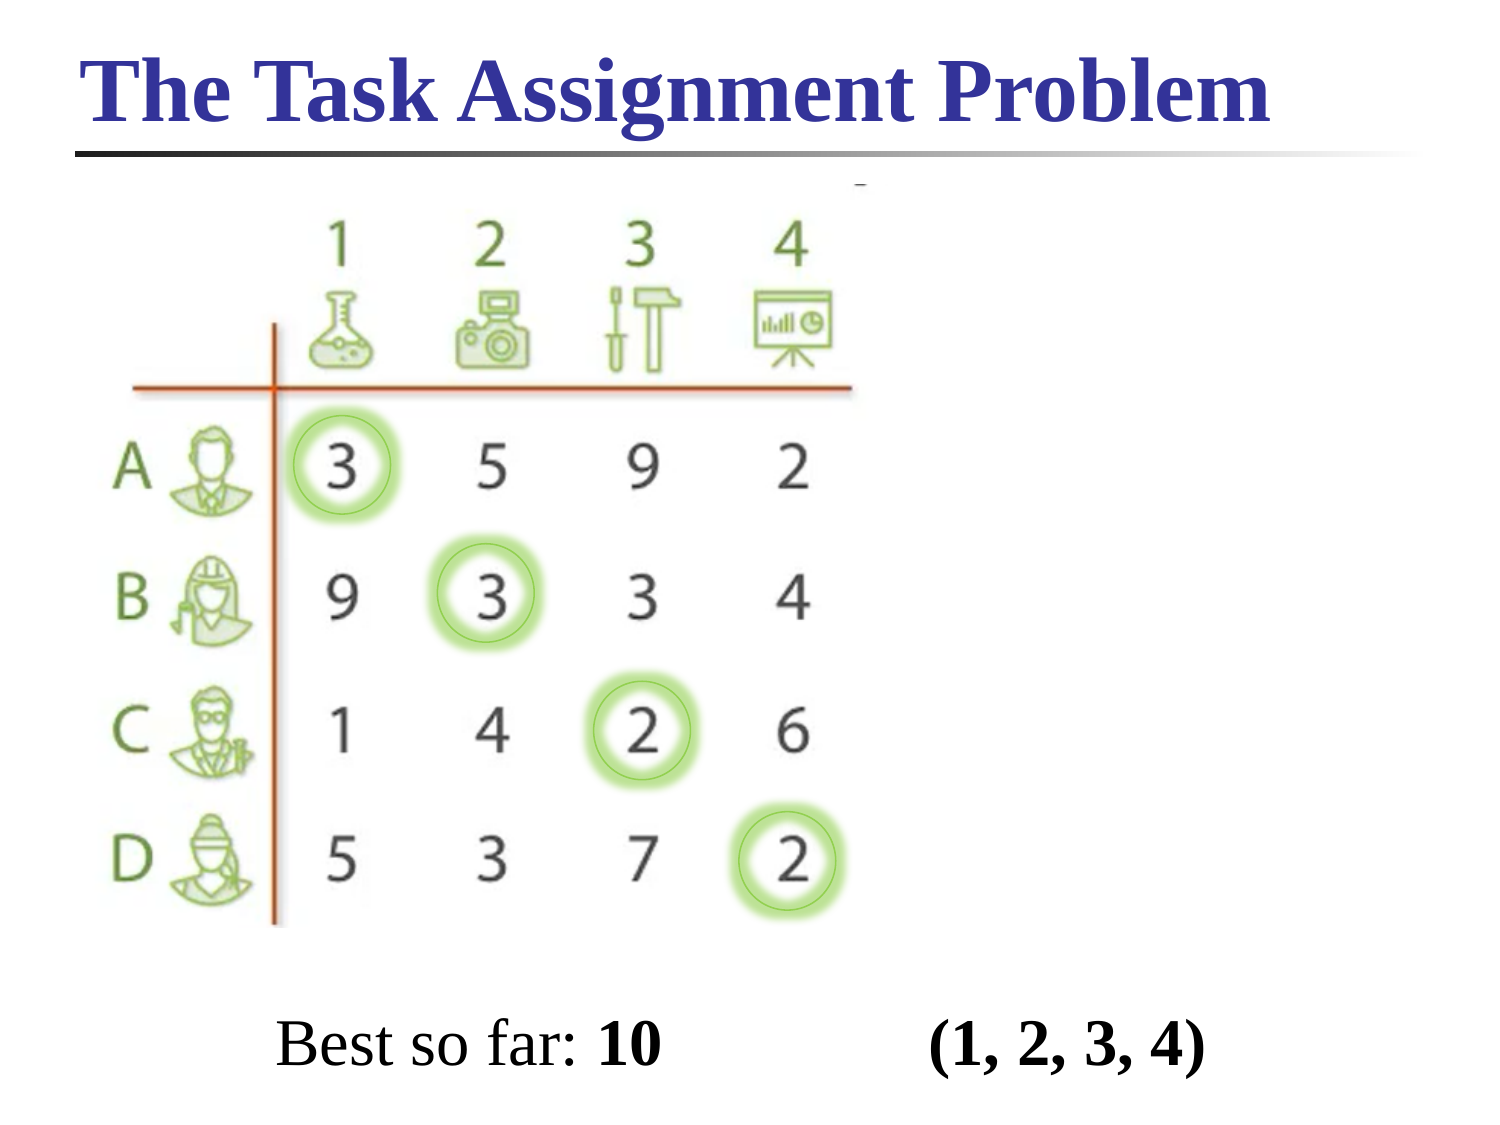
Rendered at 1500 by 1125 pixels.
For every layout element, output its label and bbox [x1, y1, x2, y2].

text_box [260, 991, 868, 1087]
title [64, 0, 1458, 147]
picture [83, 184, 888, 928]
text_box [913, 991, 1319, 1087]
